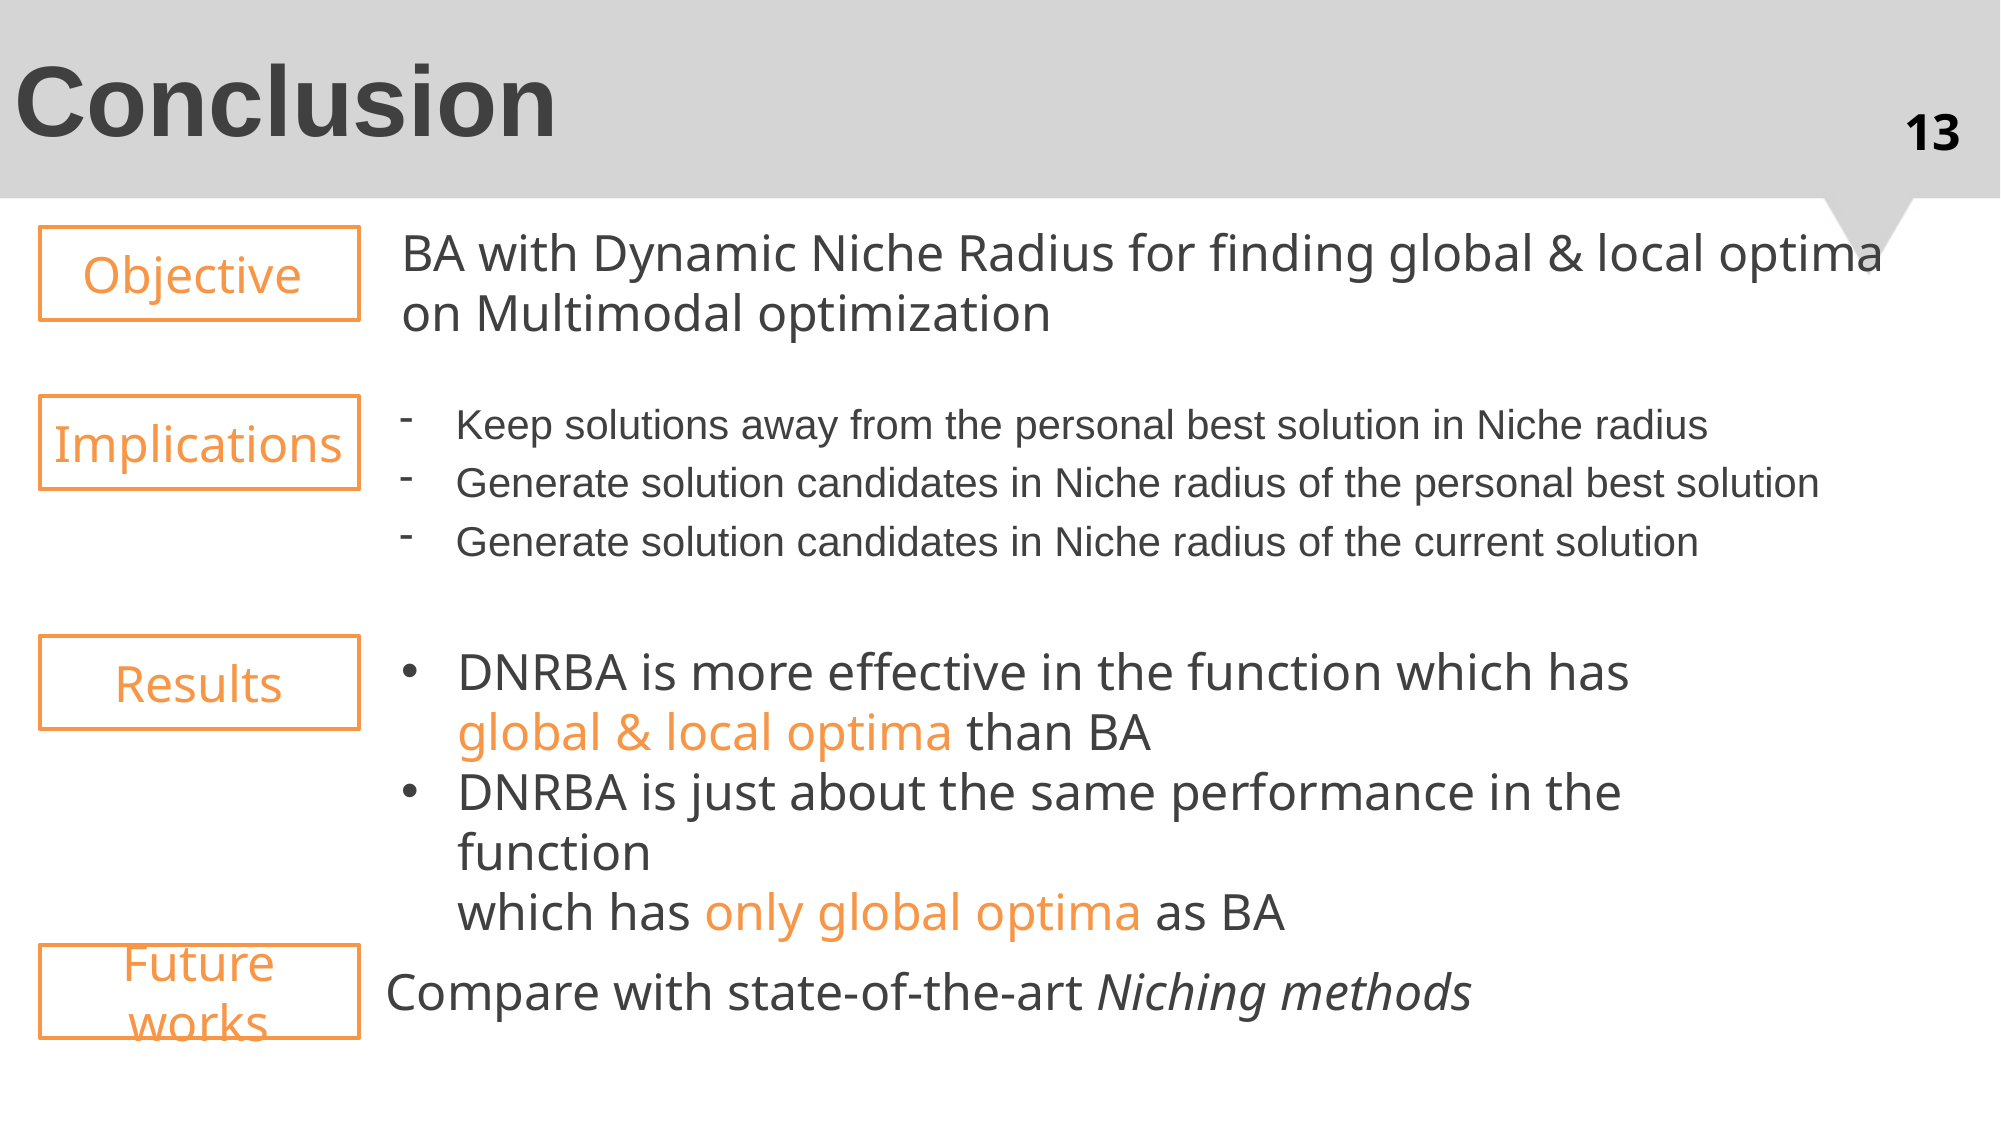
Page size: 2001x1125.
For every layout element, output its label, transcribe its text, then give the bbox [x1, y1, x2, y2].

text_box Objective [38, 225, 361, 322]
text_box 13 [1769, 93, 1977, 168]
text_box Results [38, 634, 361, 731]
picture [0, 0, 2001, 1125]
list Keep solutions away from the personal best solution in Niche radius Generate solution candidates in Niche radius of the personal best solution Generate solution candidates in Niche radius of the current solution [334, 390, 1918, 588]
list BA with Dynamic Niche Radius for finding global & local optima on Multimodal optimization [386, 231, 1918, 332]
text_box Future works [38, 943, 361, 1040]
text_box Implications [38, 394, 361, 491]
text_box Compare with state-of-the-art Niching methods [370, 953, 1489, 1029]
title Conclusion [0, 0, 2000, 194]
text_box DNRBA is more effective in the function which has global & local optima than BA DNRBA is just about the same performance in the function which has only global optima as BA [386, 633, 1825, 949]
